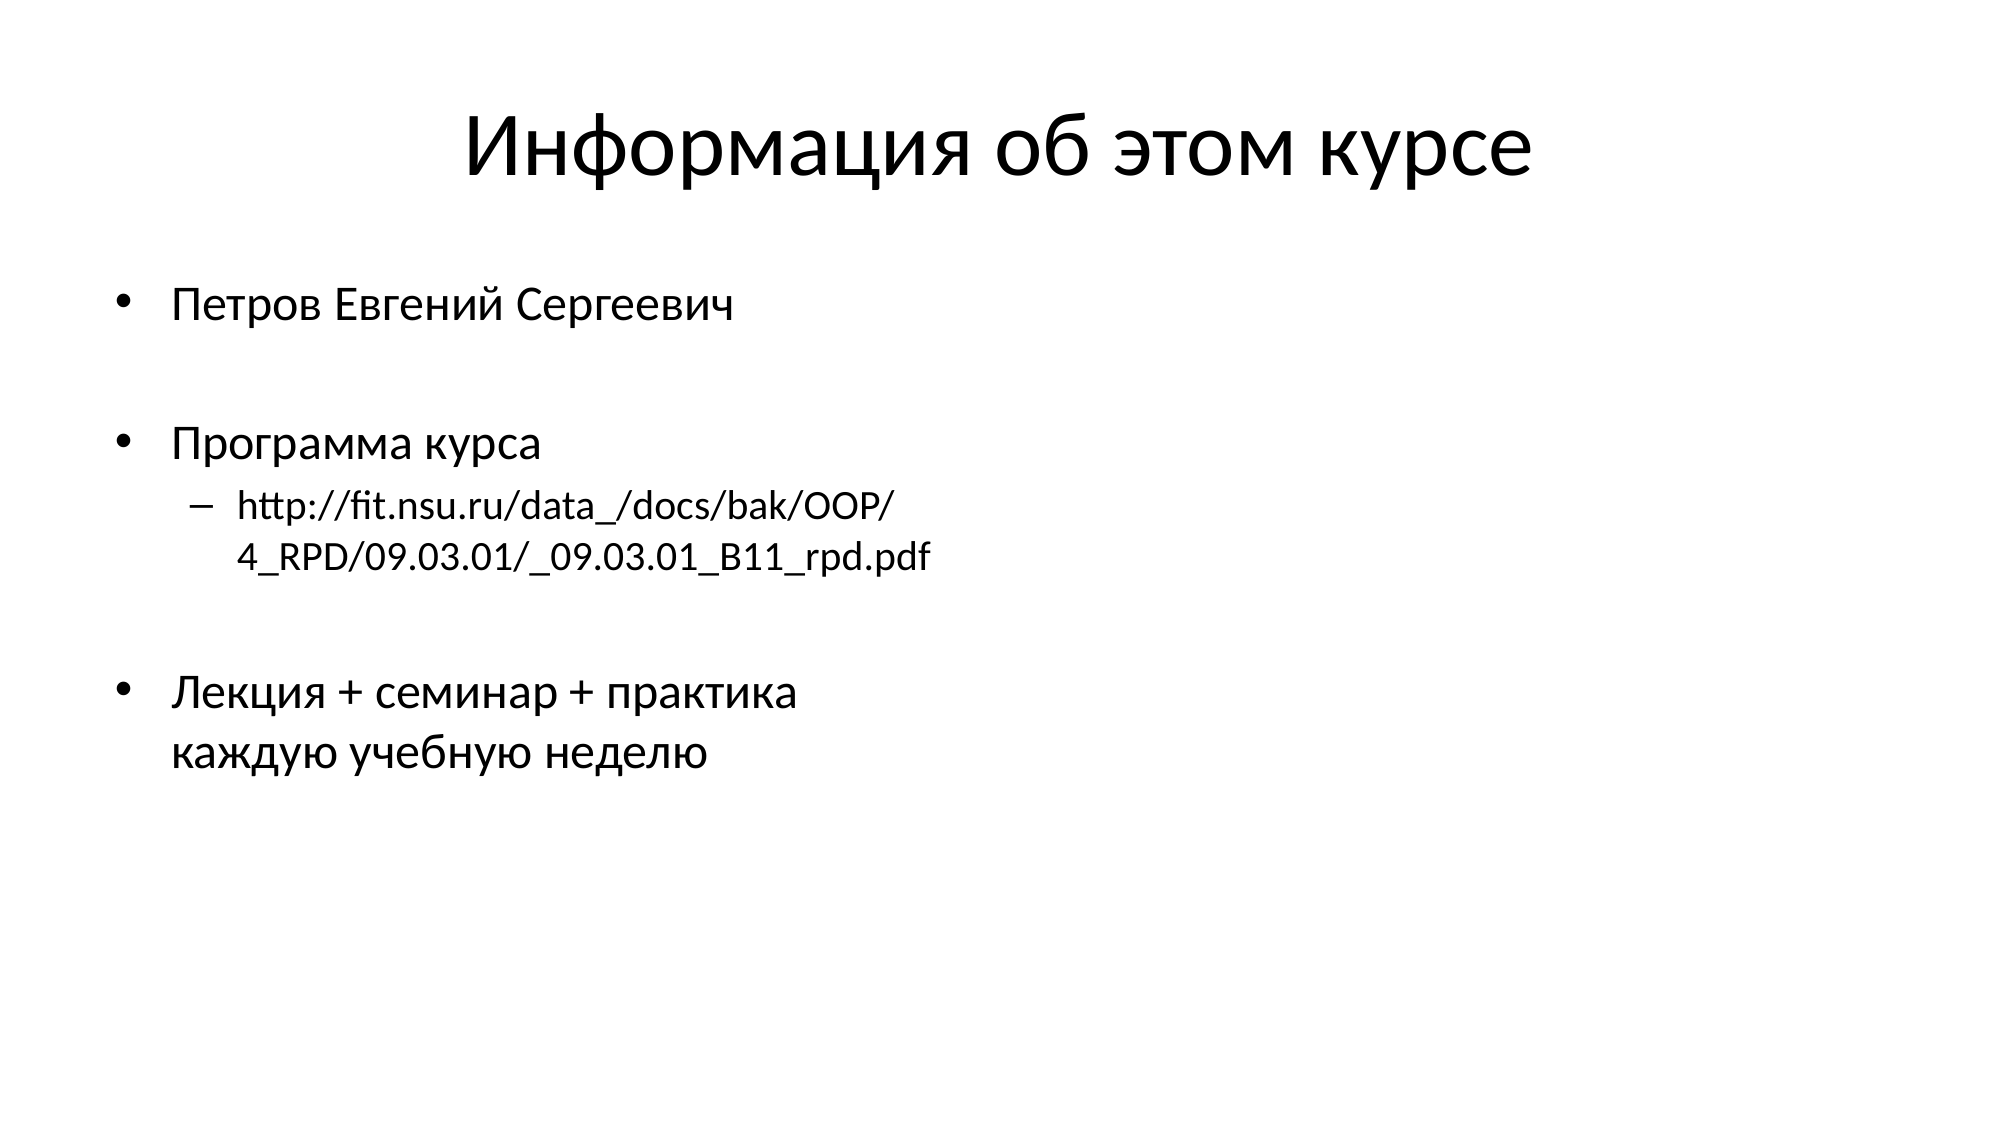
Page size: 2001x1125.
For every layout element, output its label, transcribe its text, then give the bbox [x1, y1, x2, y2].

title Информация об этом курсе [99, 45, 1900, 233]
list Петров Евгений Сергеевич Программа курса http://fit.nsu.ru/data_/docs/bak/OOP/4_RPD/09.03.01/_09.03.01_B11_rpd.pdf Лекция + семинар + практика каждую учебную неделю [99, 262, 984, 1005]
